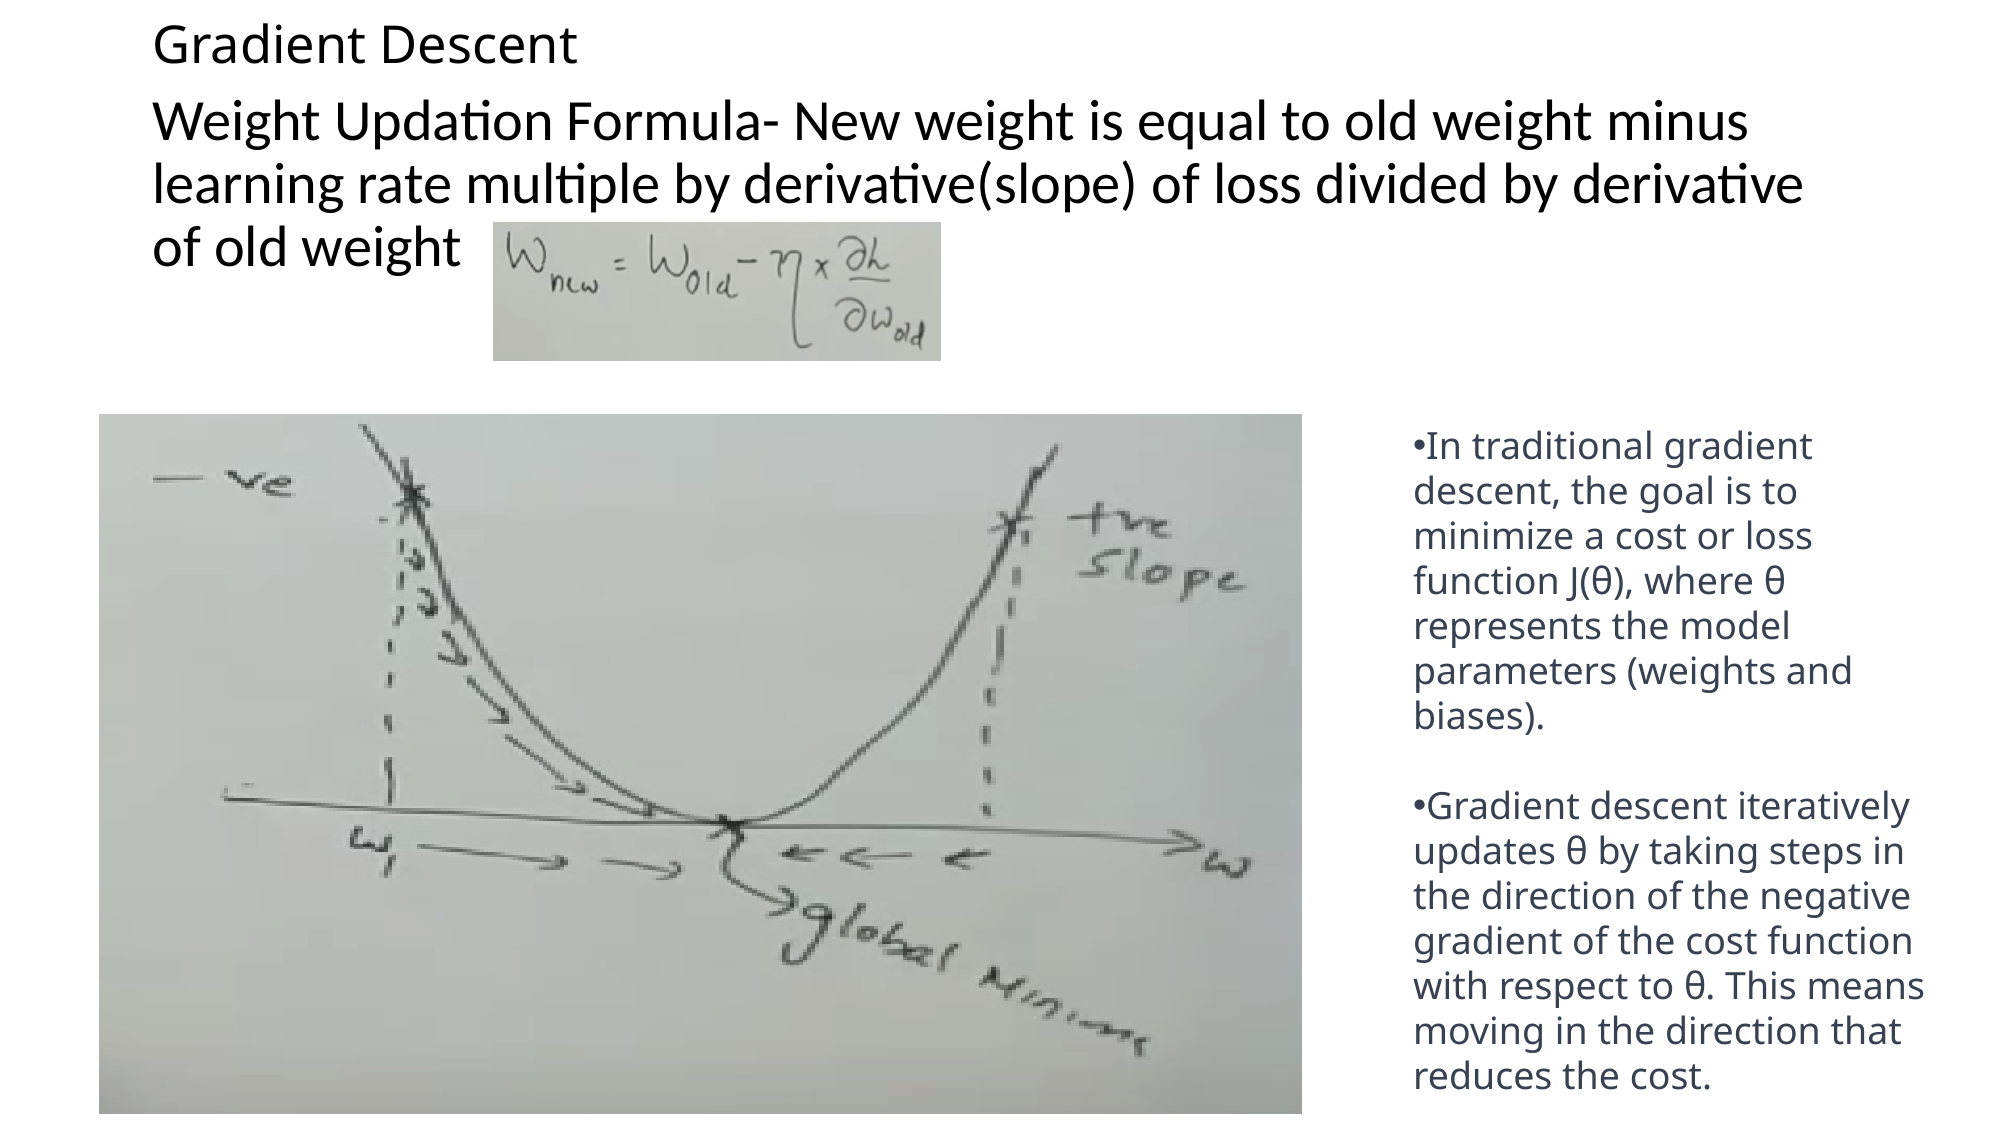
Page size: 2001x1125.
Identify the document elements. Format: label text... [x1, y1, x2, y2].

picture [493, 222, 941, 361]
picture [99, 414, 1302, 1114]
text_box In traditional gradient descent, the goal is to minimize a cost or loss function J(θ), where θ represents the model parameters (weights and biases). Gradient descent iteratively updates θ by taking steps in the direction of the negative gradient of the cost function with respect to θ. This means moving in the direction that reduces the cost. [1398, 414, 1947, 1105]
list Weight Updation Formula- New weight is equal to old weight minus learning rate multiple by derivative(slope) of loss divided by derivative of old weight [137, 82, 1863, 1014]
title Gradient Descent [137, 10, 1863, 82]
